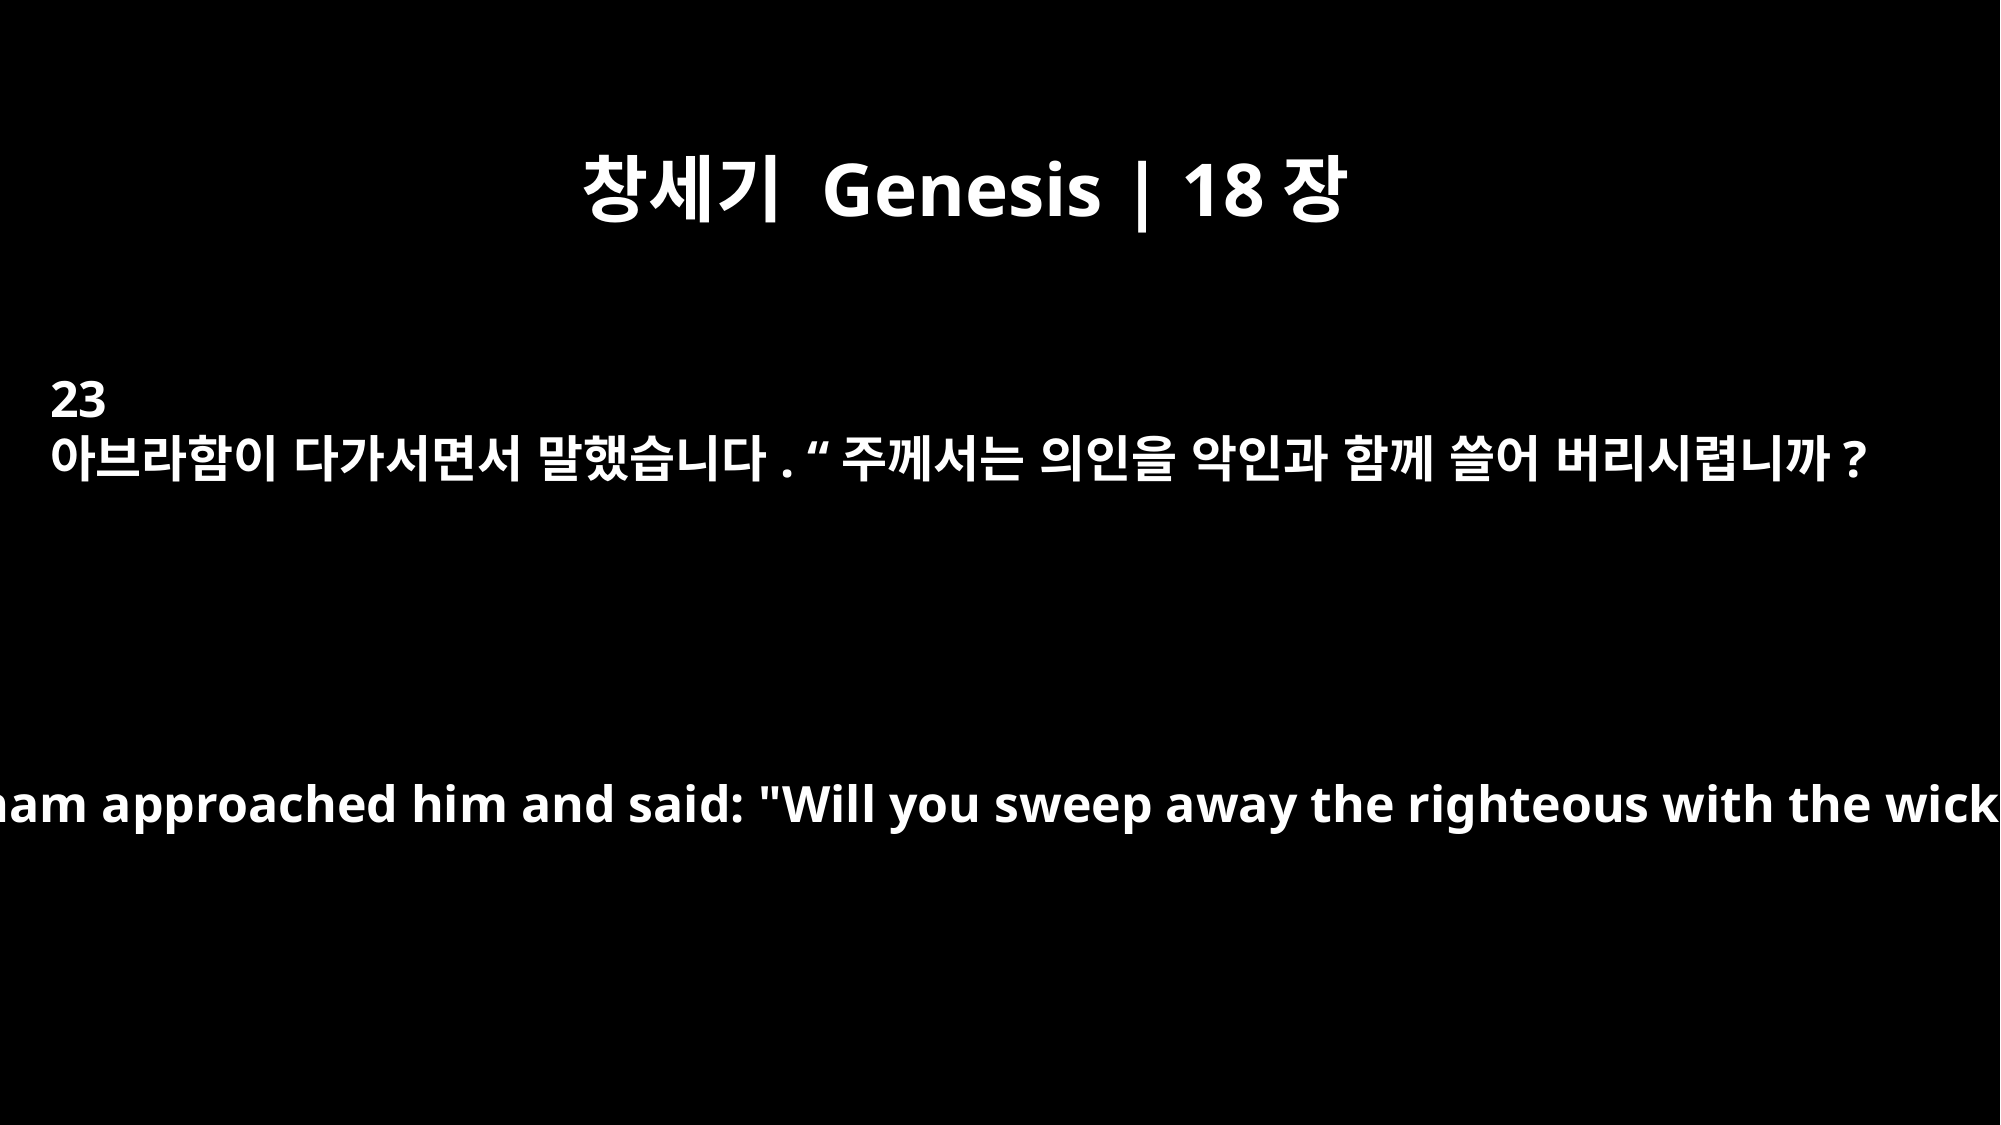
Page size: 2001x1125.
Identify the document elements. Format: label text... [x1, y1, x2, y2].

text_box Then Abraham approached him and said: "Will you sweep away the righteous with the wicked? [0, 764, 2000, 840]
text_box 23 아브라함이 다가서면서 말했습니다. “주께서는 의인을 악인과 함께 쓸어 버리시렵니까? [35, 359, 1882, 495]
text_box 창세기 Genesis | 18장 [566, 136, 1365, 239]
